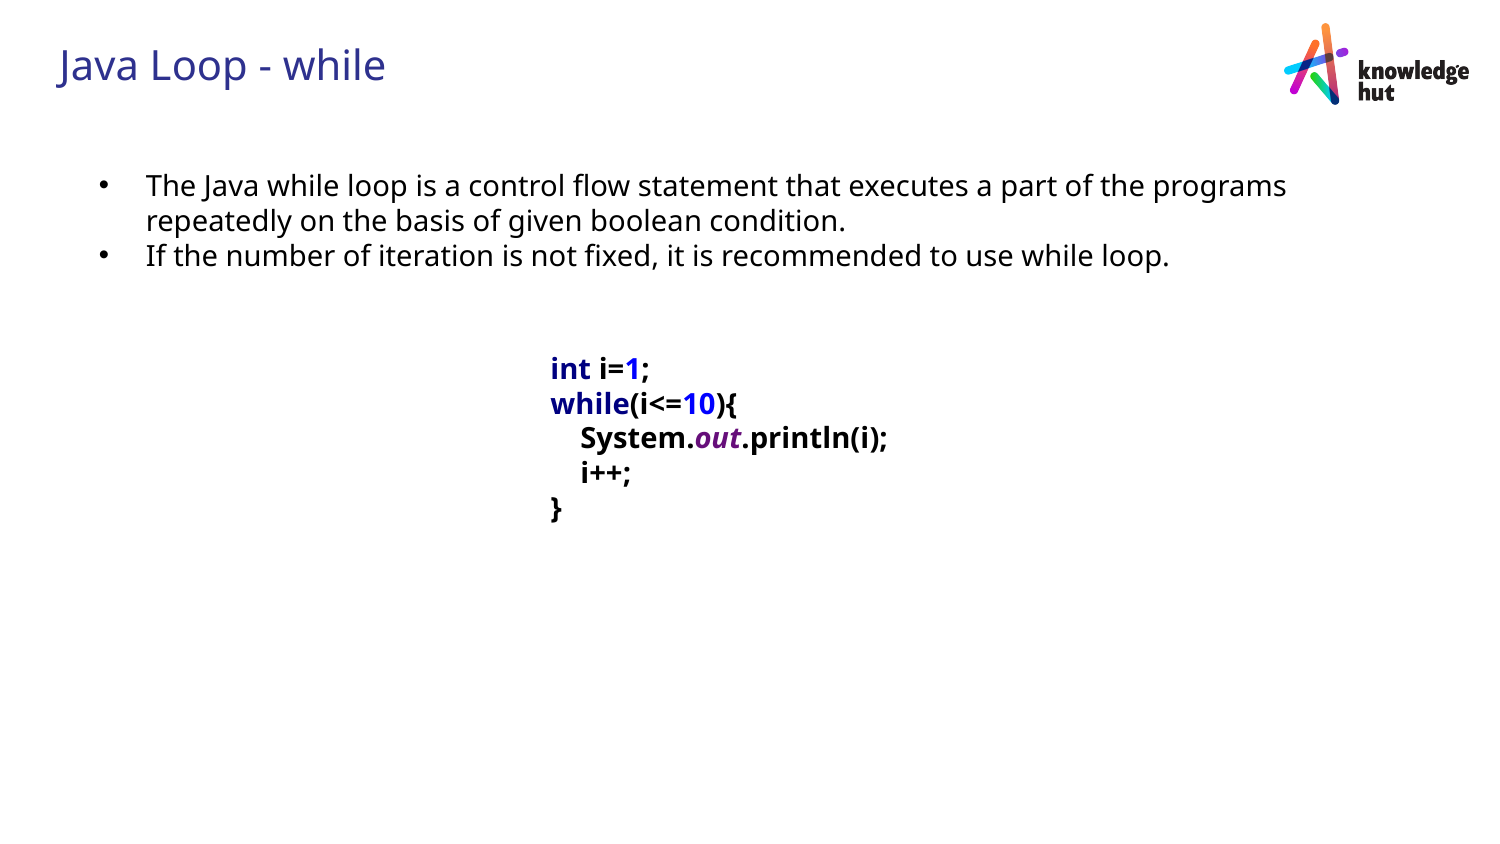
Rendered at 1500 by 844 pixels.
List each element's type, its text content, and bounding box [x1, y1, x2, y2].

text_box The Java while loop is a control flow statement that executes a part of the programs repeatedly on the basis of given boolean condition. If the number of iteration is not fixed, it is recommended to use while loop. [84, 159, 1439, 280]
text_box int i=1; while(i<=10){ System.out.println(i); i++; } [535, 342, 904, 533]
title Java Loop - while [44, 23, 1053, 100]
picture [1284, 23, 1469, 105]
